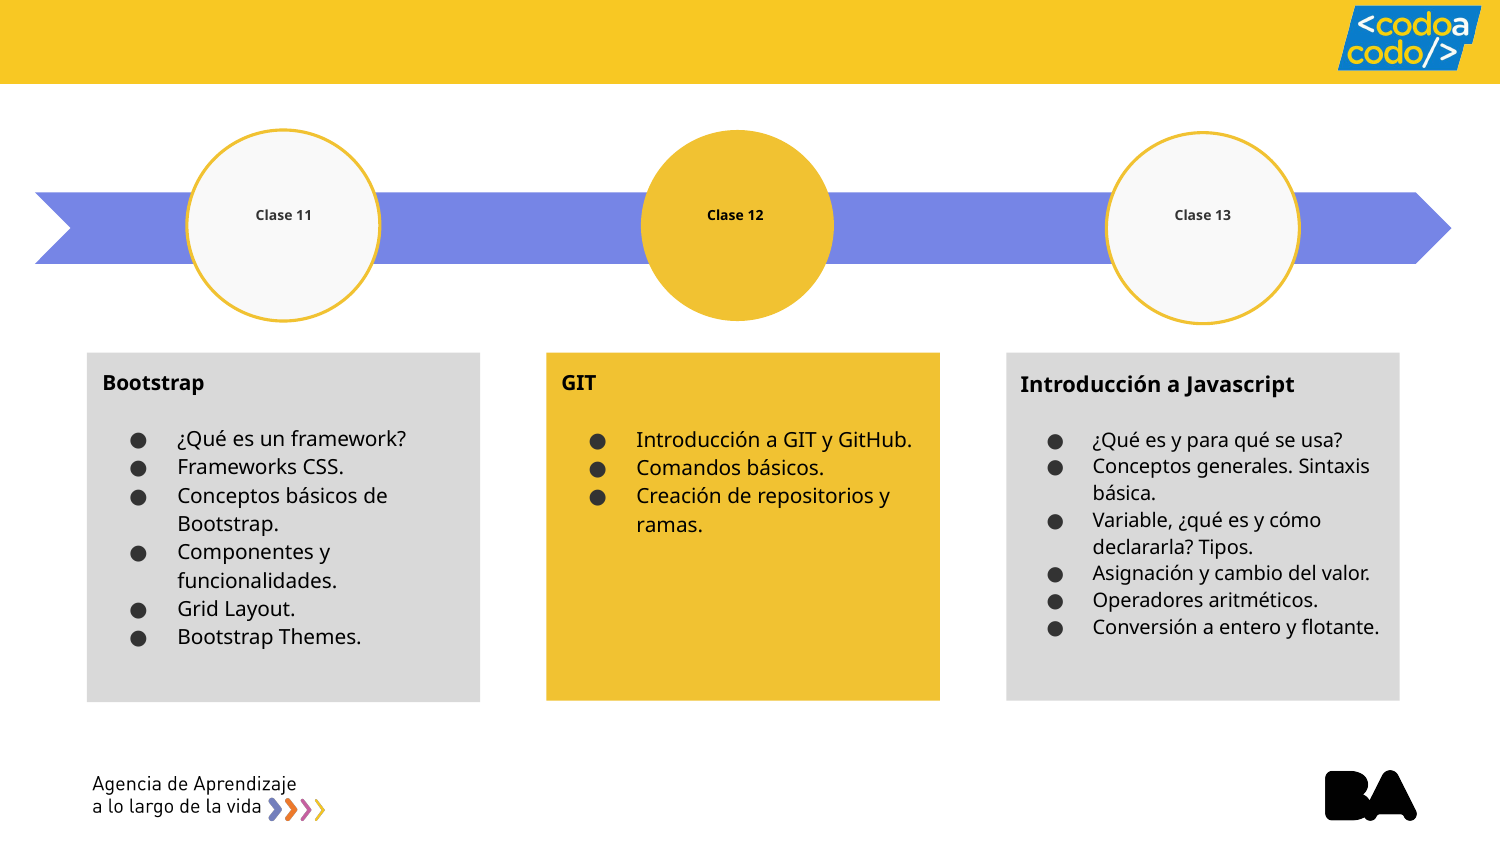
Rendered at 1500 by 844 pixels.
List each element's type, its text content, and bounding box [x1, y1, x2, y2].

picture [1325, 770, 1417, 821]
title Bootstrap ¿Qué es un framework? Frameworks CSS. Conceptos básicos de Bootstrap. Componentes y funcionalidades. Grid Layout. Bootstrap Themes. [87, 352, 481, 700]
picture [1337, 5, 1482, 71]
title Clase 11 [209, 190, 359, 240]
picture [70, 756, 344, 835]
title Introducción a Javascript ¿Qué es y para qué se usa? Conceptos generales. Sintaxis básica. Variable, ¿qué es y cómo declararla? Tipos. Asignación y cambio del valor. Operadores aritméticos. Conversión a entero y flotante. [1005, 354, 1399, 701]
title Clase 12 [646, 190, 826, 240]
title Clase 13 [1128, 190, 1278, 240]
title GIT Introducción a GIT y GitHub. Comandos básicos. Creación de repositorios y ramas. [546, 353, 940, 702]
